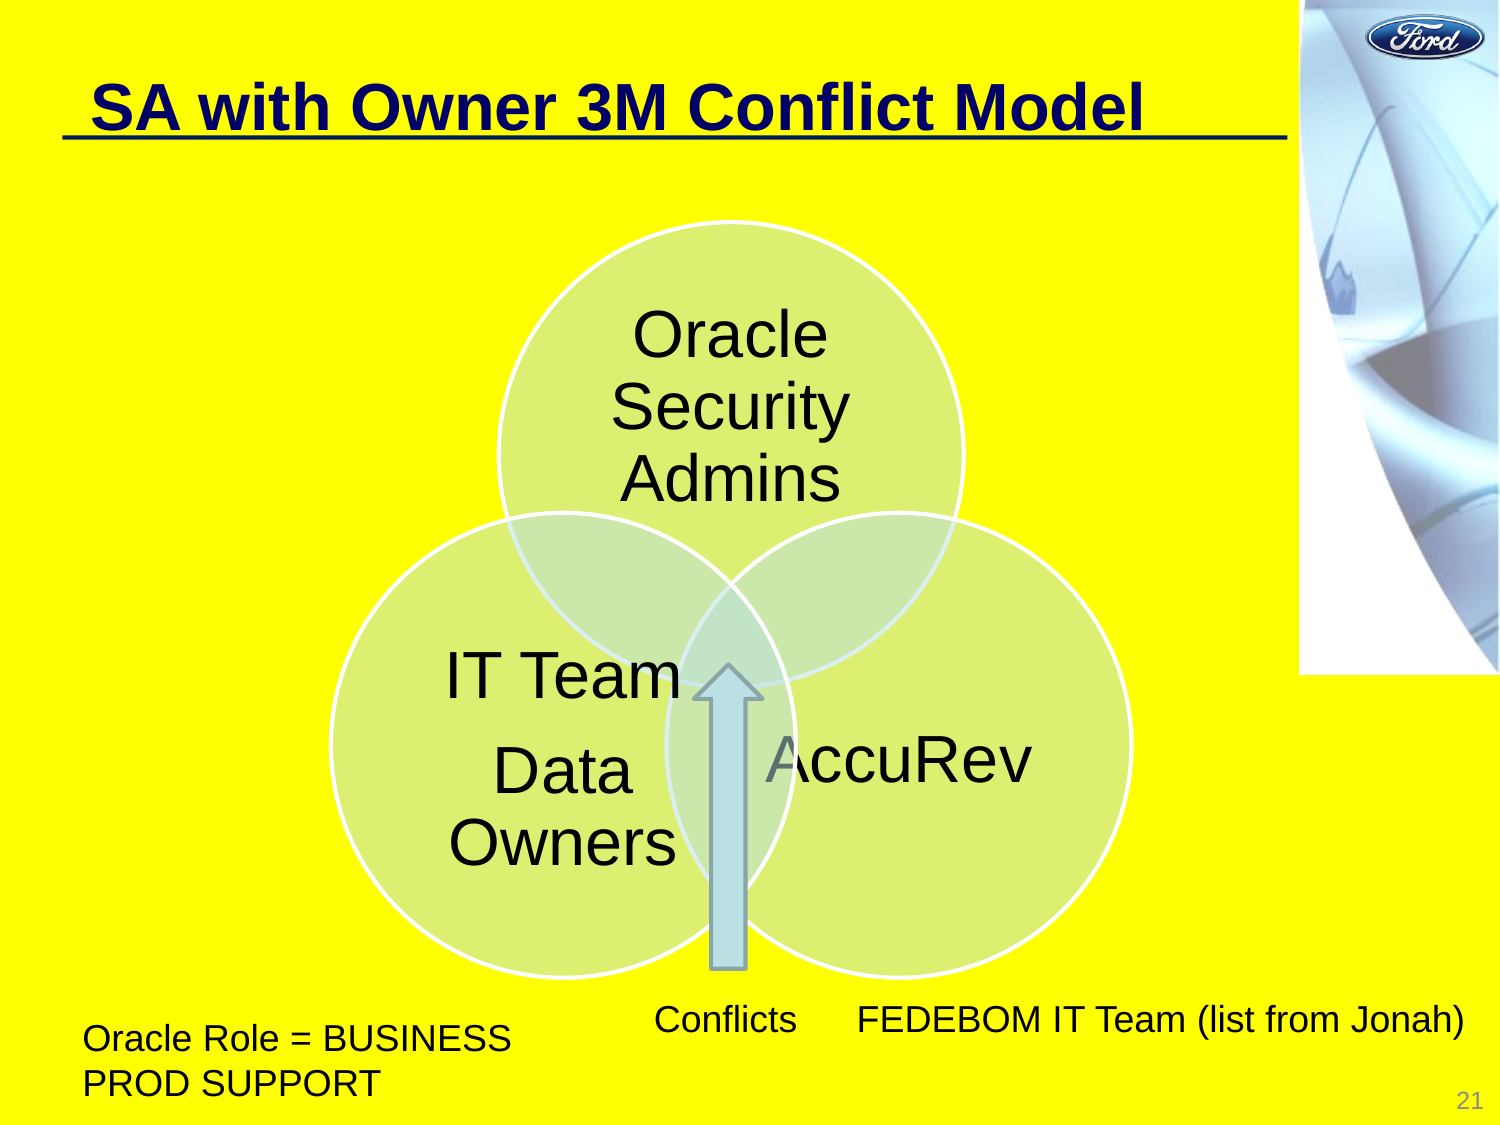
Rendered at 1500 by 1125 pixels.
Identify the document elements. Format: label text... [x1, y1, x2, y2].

text_box Oracle Role = BUSINESS PROD SUPPORT [67, 1007, 606, 1112]
picture [1350, 0, 1500, 75]
title SA with Owner 3M Conflict Model [75, 45, 1275, 163]
text_box Conflicts [639, 996, 816, 1048]
text_box FEDEBOM IT Team (list from Jonah) [841, 987, 1498, 1048]
slide_number 21 [1149, 1074, 1500, 1125]
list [74, 212, 1388, 988]
text_box FEDEBOM IT Team (list from Jonah) [1299, 0, 1500, 675]
